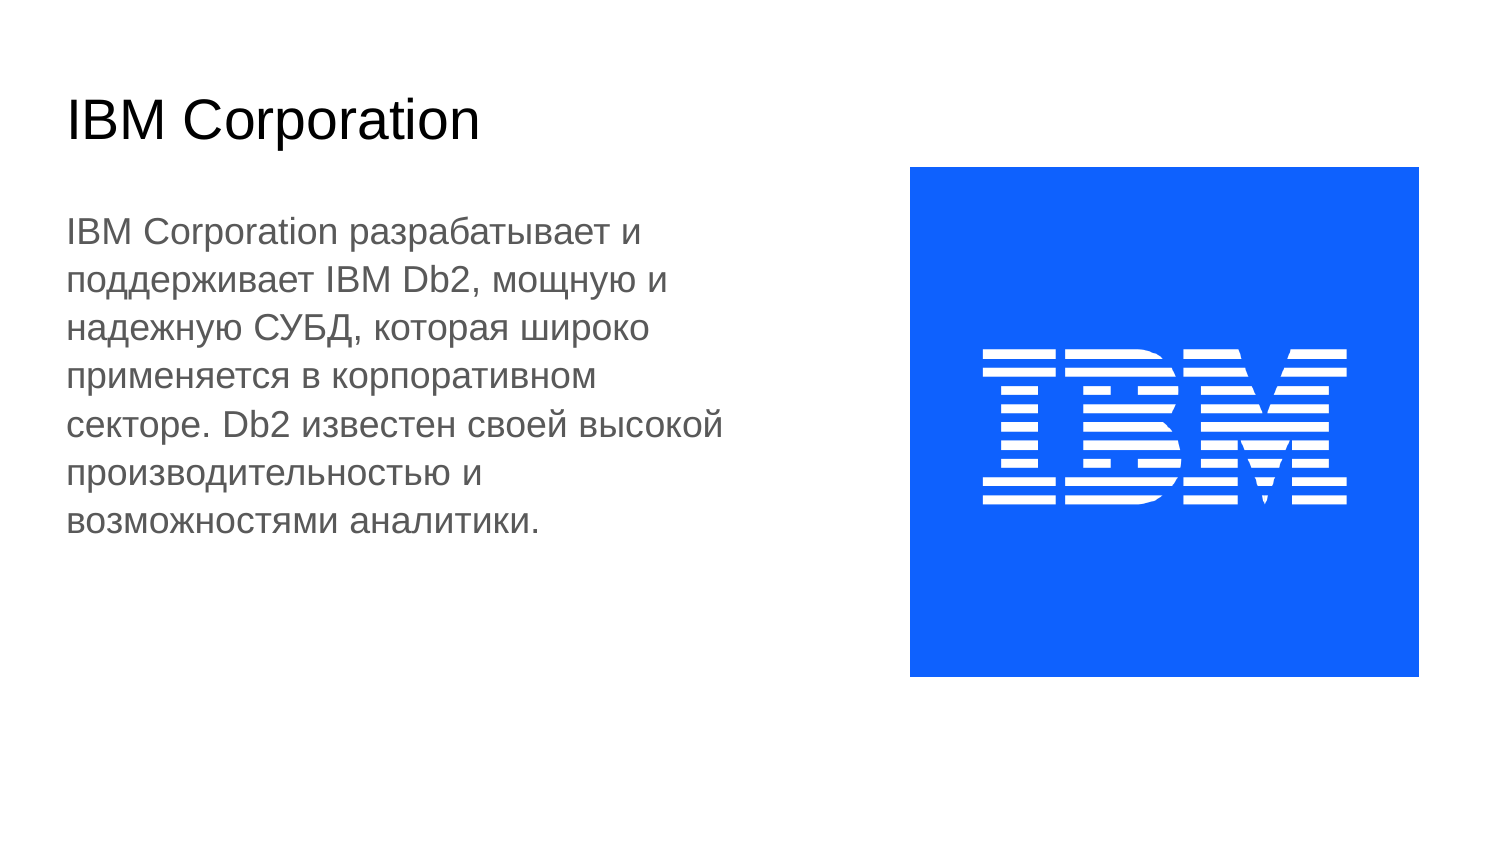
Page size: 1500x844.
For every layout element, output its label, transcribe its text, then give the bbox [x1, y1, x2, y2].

list IBM Corporation разрабатывает и поддерживает IBM Db2, мощную и надежную СУБД, которая широко применяется в корпоративном секторе. Db2 известен своей высокой производительностью и возможностями аналитики. [51, 189, 750, 750]
picture [909, 167, 1420, 677]
title IBM Corporation [51, 72, 1449, 167]
